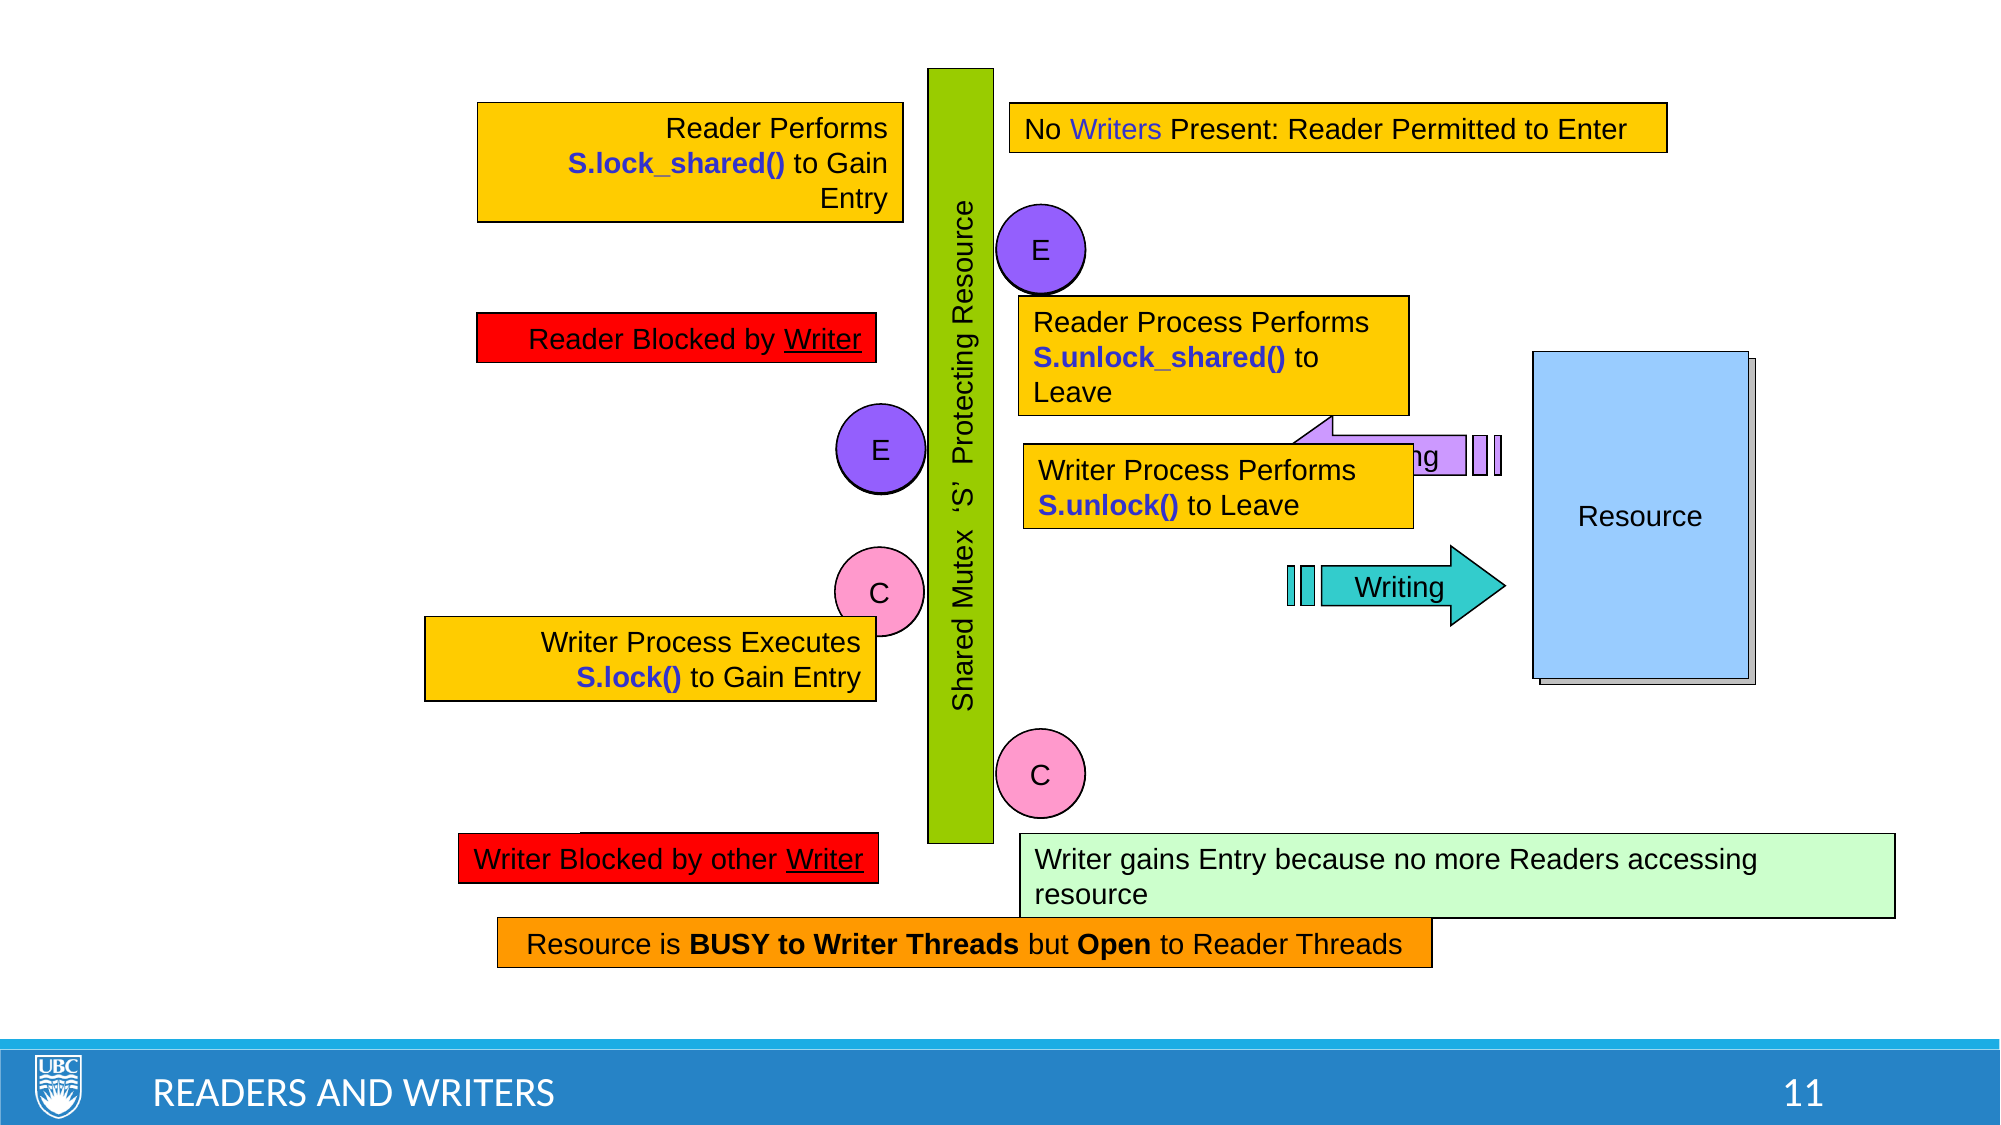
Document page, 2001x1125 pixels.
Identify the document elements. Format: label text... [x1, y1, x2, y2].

text_box Writer gains Entry because no more Readers accessing resource [1019, 833, 1896, 918]
text_box Writer Blocked by other Writer [458, 833, 879, 883]
text_box Reading [1473, 435, 1488, 476]
text_box E [996, 204, 1086, 294]
text_box Shared Mutex ‘S’ Protecting Resource [927, 68, 994, 844]
text_box Reader Blocked by Writer [477, 312, 877, 363]
text_box Writer Process Executes S.lock() to Gain Entry [424, 616, 877, 702]
text_box Writing [1301, 565, 1315, 606]
text_box Reading [1293, 416, 1467, 476]
text_box Resource [1532, 351, 1749, 679]
text_box Resource [1540, 358, 1756, 685]
text_box Writer Process Performs S.unlock() to Leave [1023, 443, 1414, 529]
text_box C [834, 547, 924, 637]
text_box Resource is BUSY to Writer Threads but Open to Reader Threads [497, 917, 1432, 968]
text_box No Writers Present: Reader Permitted to Enter [1009, 102, 1668, 153]
text_box E [836, 403, 926, 493]
text_box Writing [1287, 565, 1295, 606]
footer Readers and Writers [137, 1059, 1396, 1120]
text_box Reader Process Performs S.unlock_shared() to Leave [1018, 295, 1409, 416]
text_box Reading [1494, 435, 1502, 476]
text_box Reader Performs S.lock_shared() to Gain Entry [477, 102, 904, 222]
text_box Writing [1321, 545, 1506, 626]
slide_number 11 [1624, 1059, 1840, 1120]
picture [35, 1055, 82, 1119]
text_box C [996, 728, 1086, 818]
